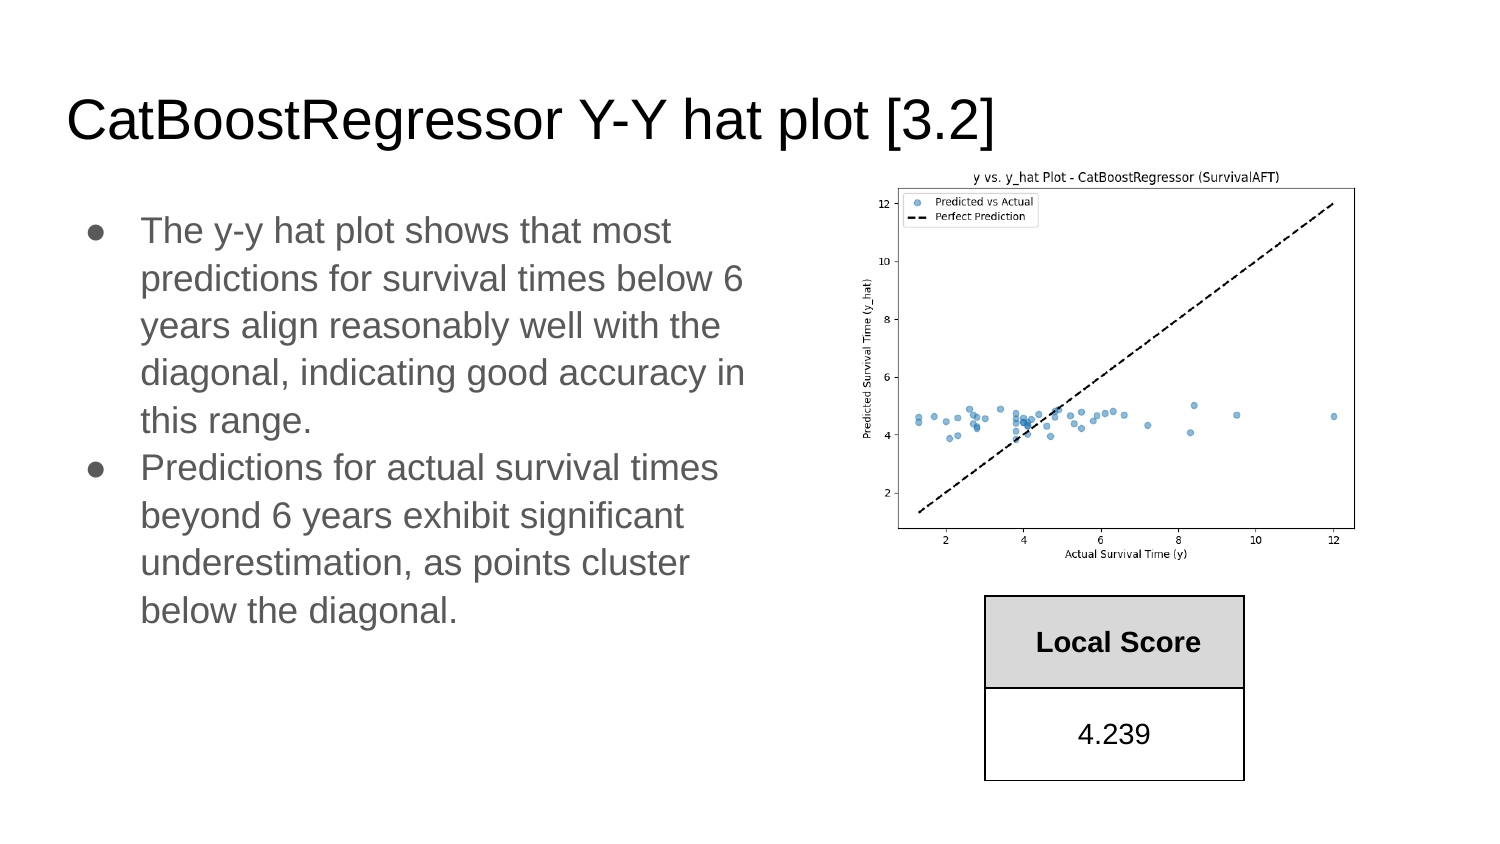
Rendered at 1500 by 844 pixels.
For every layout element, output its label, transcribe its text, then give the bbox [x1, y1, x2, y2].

table_cell 4.239 [986, 689, 1243, 780]
list The y-y hat plot shows that most predictions for survival times below 6 years align reasonably well with the diagonal, indicating good accuracy in this range. Predictions for actual survival times beyond 6 years exhibit significant underestimation, as points cluster below the diagonal. [51, 189, 762, 750]
picture [856, 166, 1373, 561]
title CatBoostRegressor Y-Y hat plot [3.2] [51, 72, 1449, 167]
table_header Local Score [986, 597, 1243, 687]
